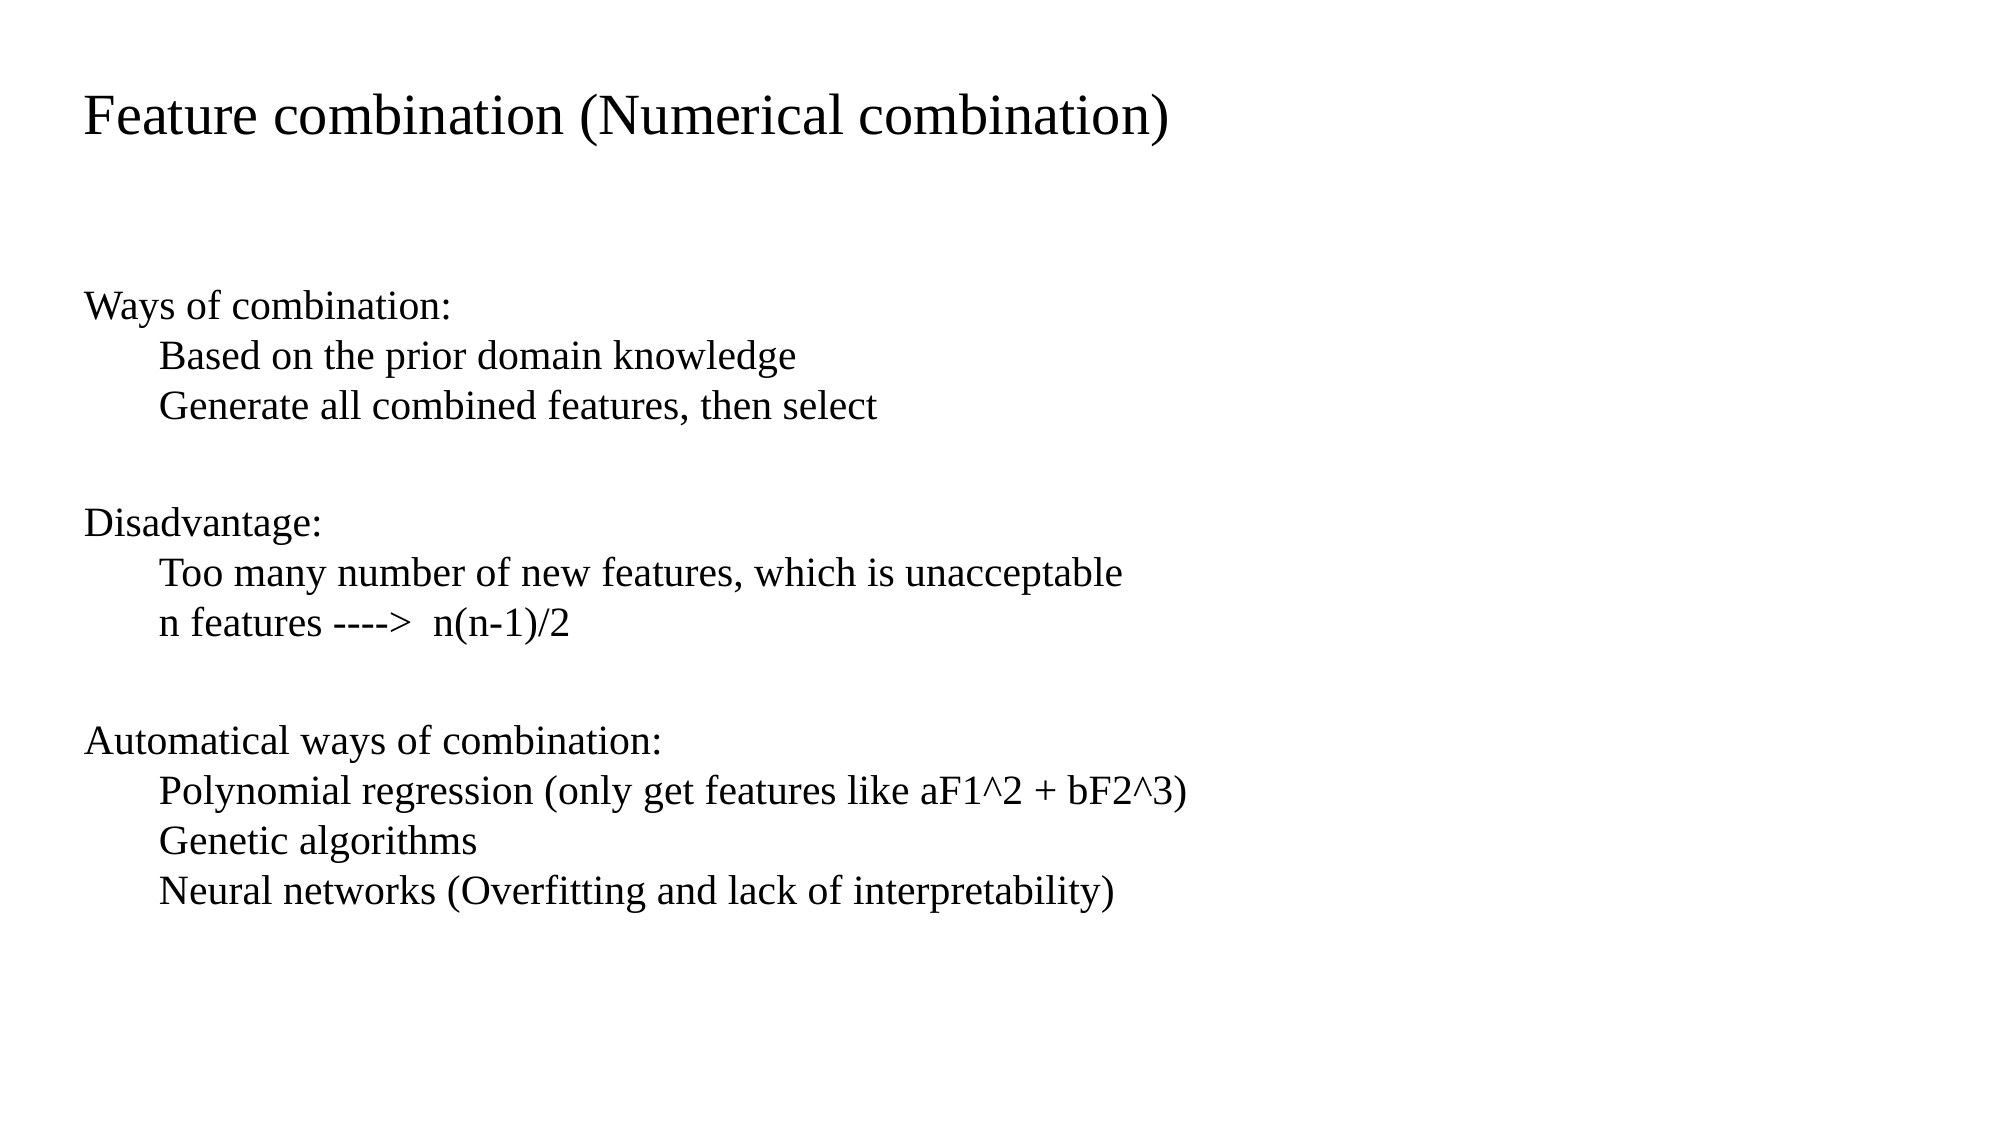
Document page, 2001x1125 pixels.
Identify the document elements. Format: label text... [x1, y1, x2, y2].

text_box Ways of combination: Based on the prior domain knowledge Generate all combined features, then select [69, 270, 1177, 436]
text_box Disadvantage: Too many number of new features, which is unacceptable n features ----> n(n-1)/2 [69, 487, 1612, 653]
text_box Feature combination (Numerical combination) [69, 68, 1540, 154]
text_box Automatical ways of combination: Polynomial regression (only get features like aF1^2 + bF2^3) Genetic algorithms Neural networks (Overfitting and lack of interpretability) [69, 705, 1663, 921]
